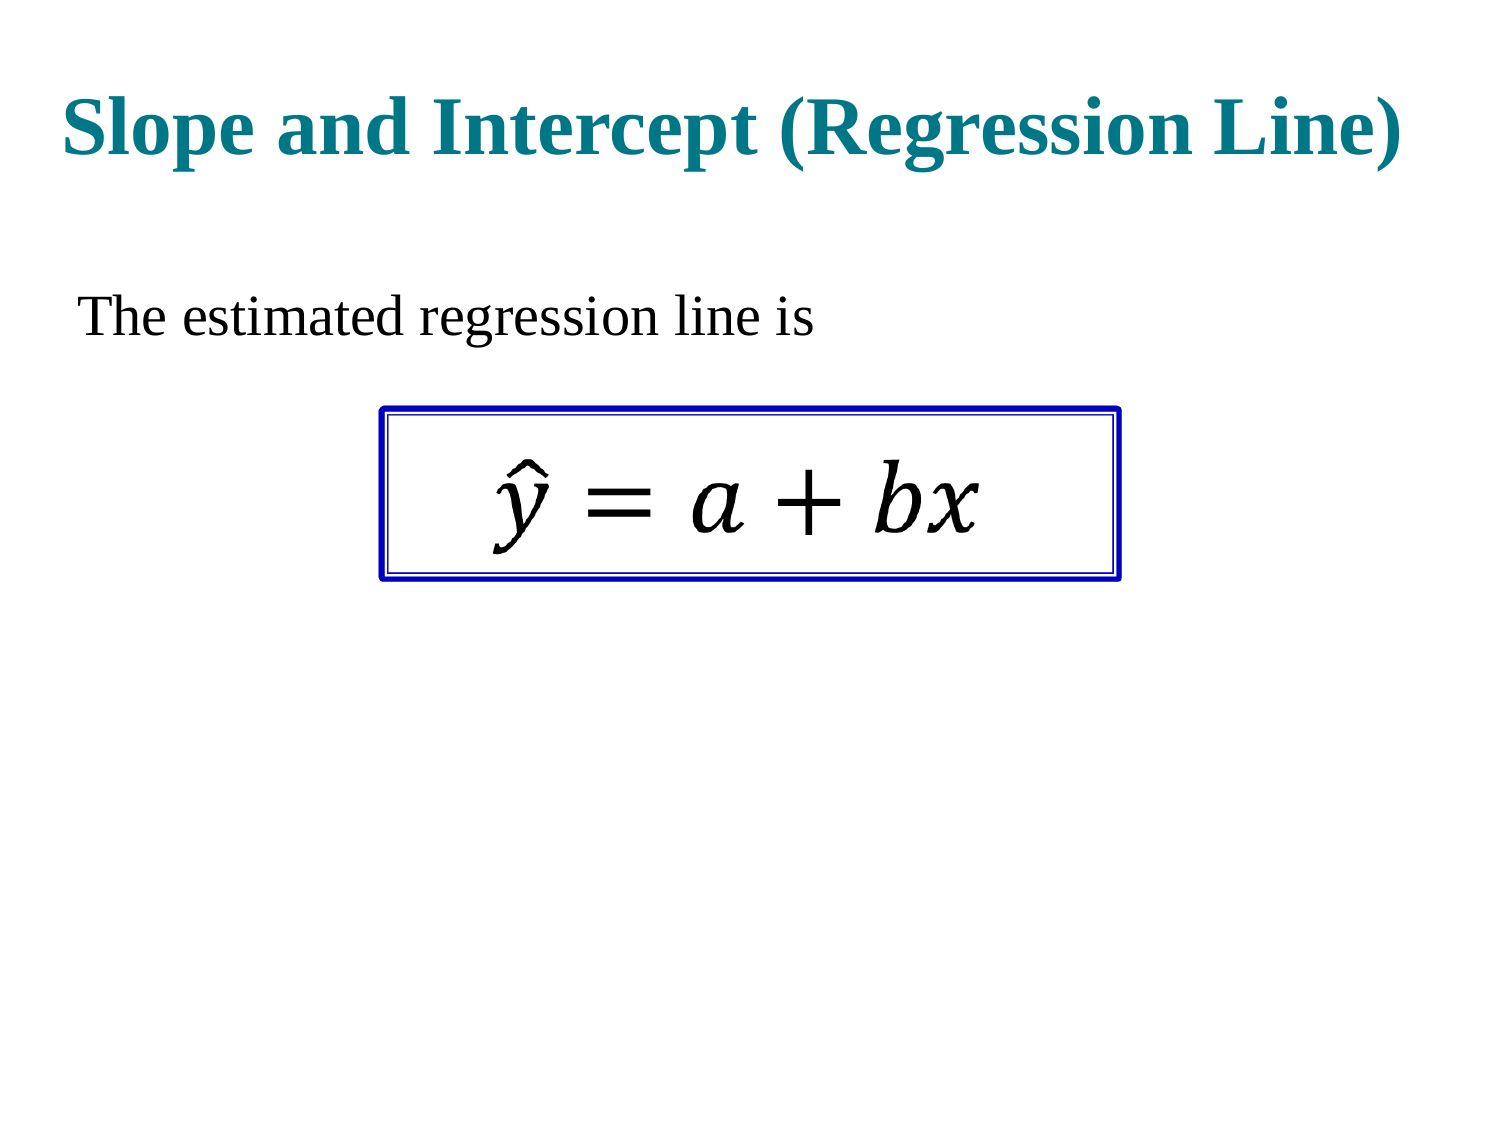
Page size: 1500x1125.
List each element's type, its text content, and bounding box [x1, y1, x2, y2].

list The estimated regression line is [62, 277, 1463, 348]
title Slope and Intercept (Regression Line) [46, 75, 1447, 263]
picture [377, 405, 1122, 583]
